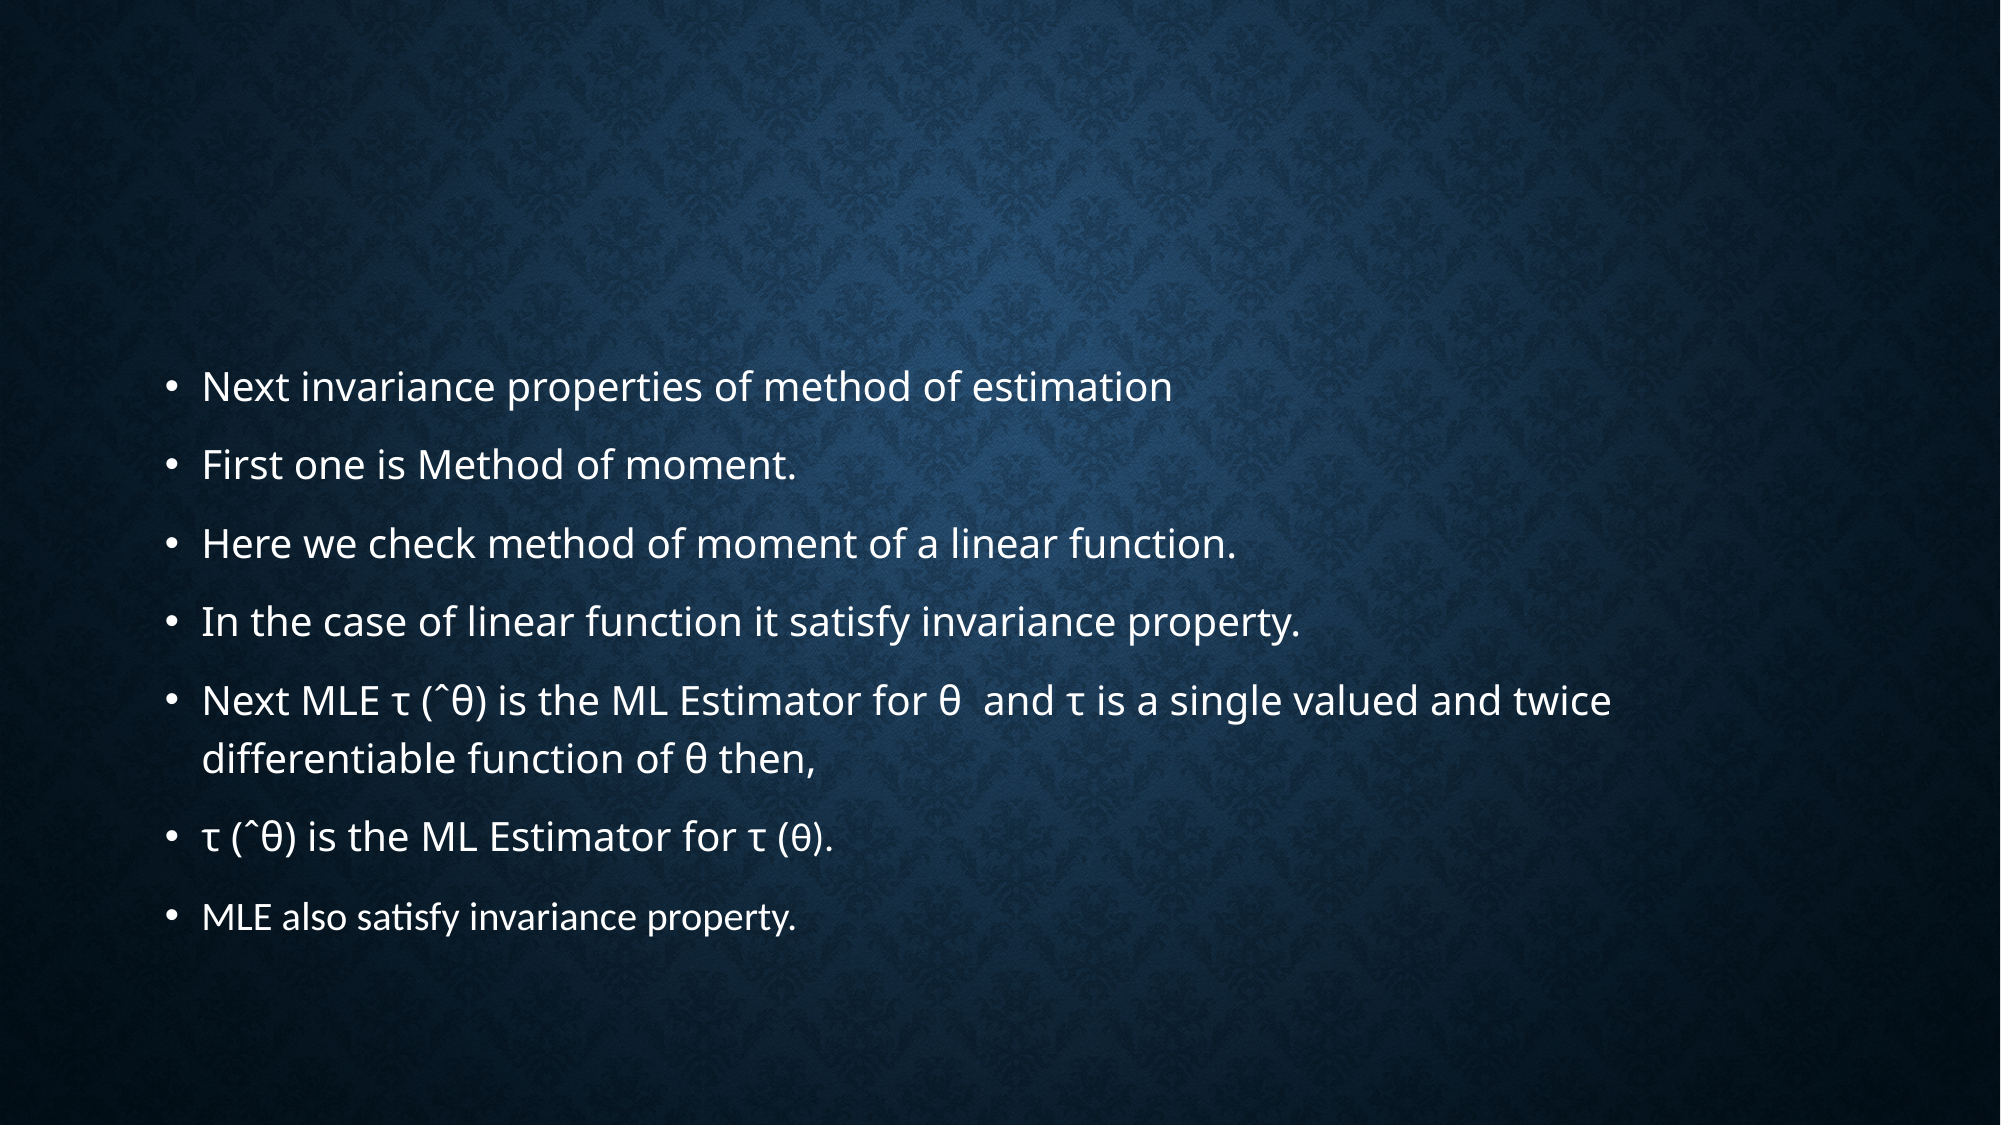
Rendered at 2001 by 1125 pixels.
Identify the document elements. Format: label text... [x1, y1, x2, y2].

list Next invariance properties of method of estimation First one is Method of moment. Here we check method of moment of a linear function. In the case of linear function it satisfy invariance property. Next MLE τ (ˆθ) is the ML Estimator for θ and τ is a single valued and twice differentiable function of θ then, τ (ˆθ) is the ML Estimator for τ (θ). MLE also satisfy invariance property. [149, 343, 1849, 950]
